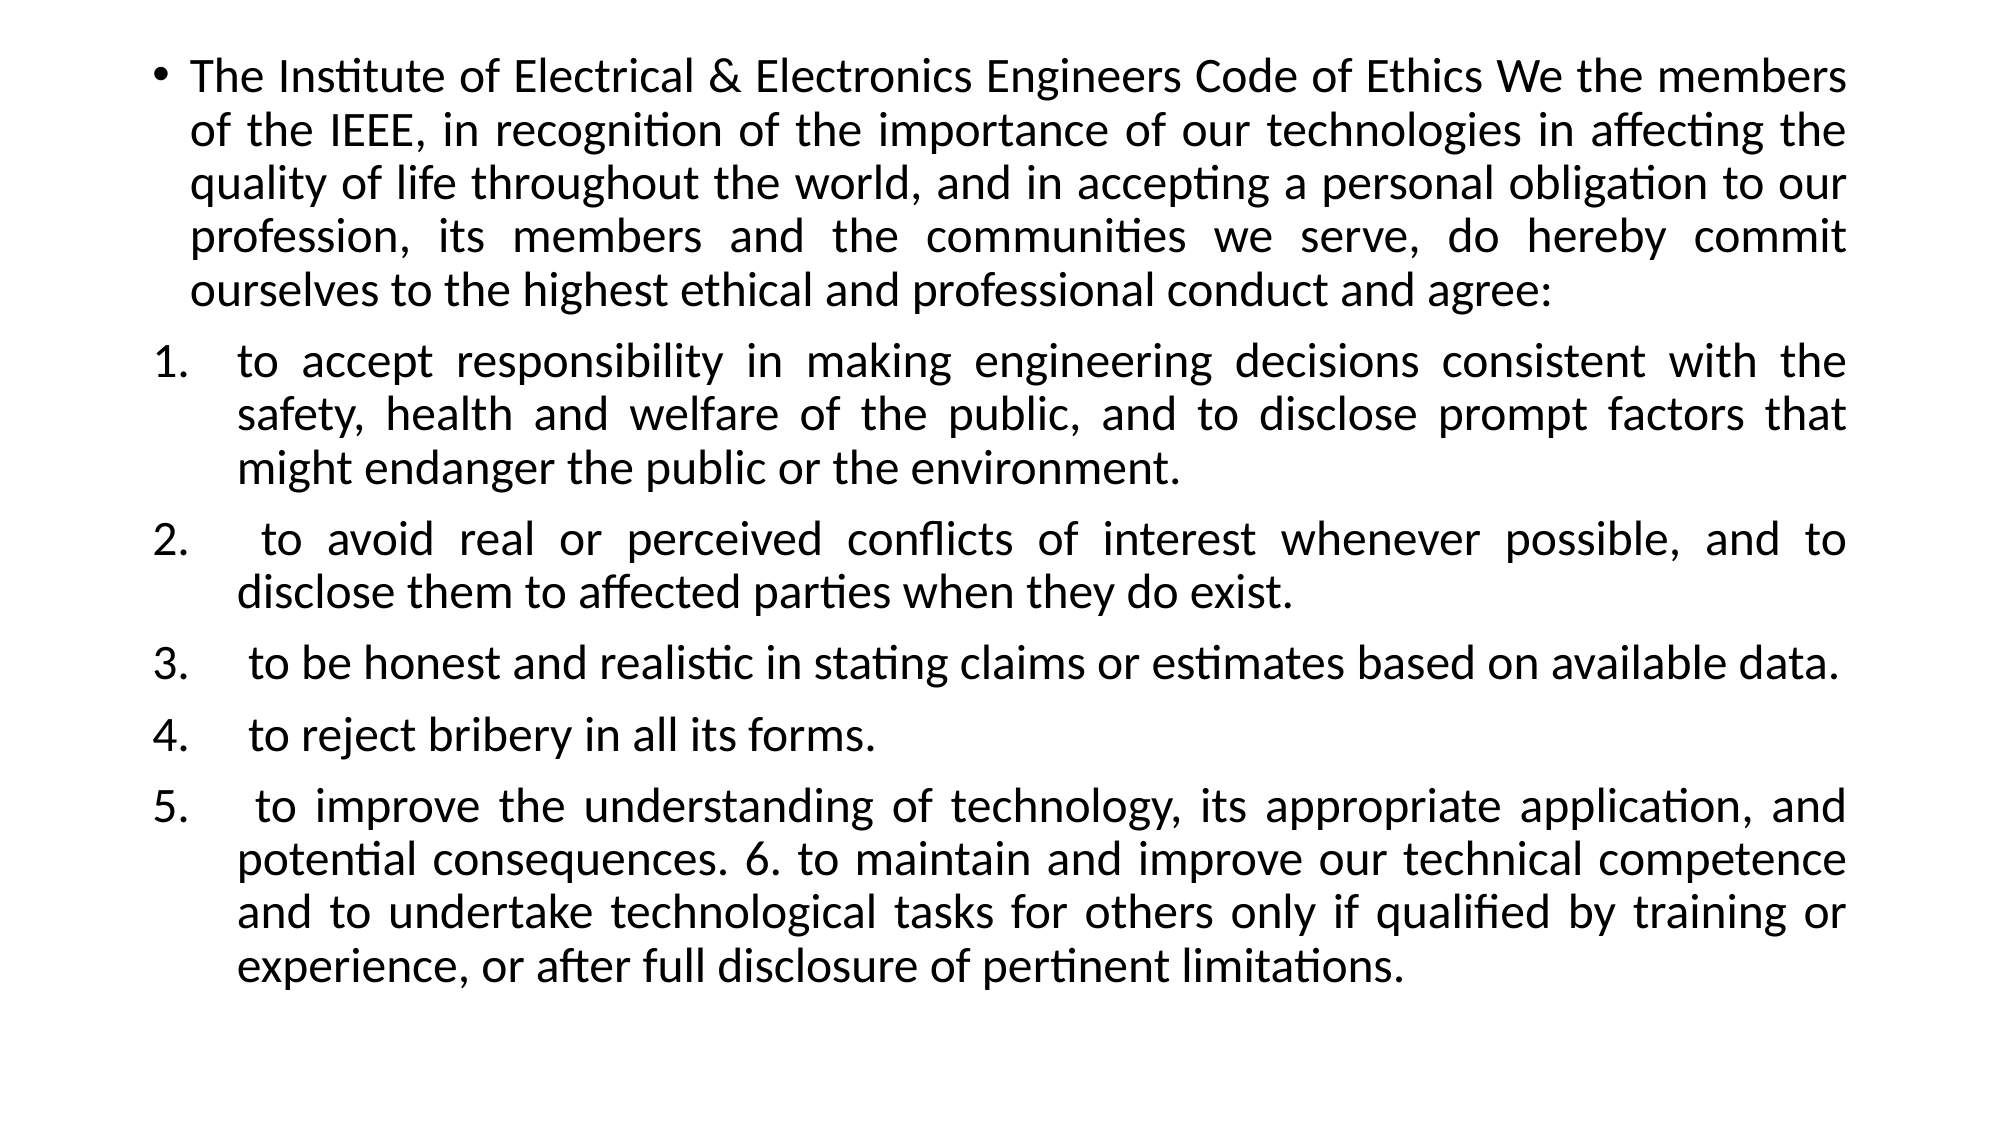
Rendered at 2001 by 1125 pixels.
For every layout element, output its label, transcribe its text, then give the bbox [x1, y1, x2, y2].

list The Institute of Electrical & Electronics Engineers Code of Ethics We the members of the IEEE, in recognition of the importance of our technologies in affecting the quality of life throughout the world, and in accepting a personal obligation to our profession, its members and the communities we serve, do hereby commit ourselves to the highest ethical and professional conduct and agree: to accept responsibility in making engineering decisions consistent with the safety, health and welfare of the public, and to disclose prompt factors that might endanger the public or the environment. to avoid real or perceived conflicts of interest whenever possible, and to disclose them to affected parties when they do exist. to be honest and realistic in stating claims or estimates based on available data. to reject bribery in all its forms. to improve the understanding of technology, its appropriate application, and potential consequences. 6. to maintain and improve our technical competence and to undertake technological tasks for others only if qualified by training or experience, or after full disclosure of pertinent limitations. [137, 42, 1863, 1014]
